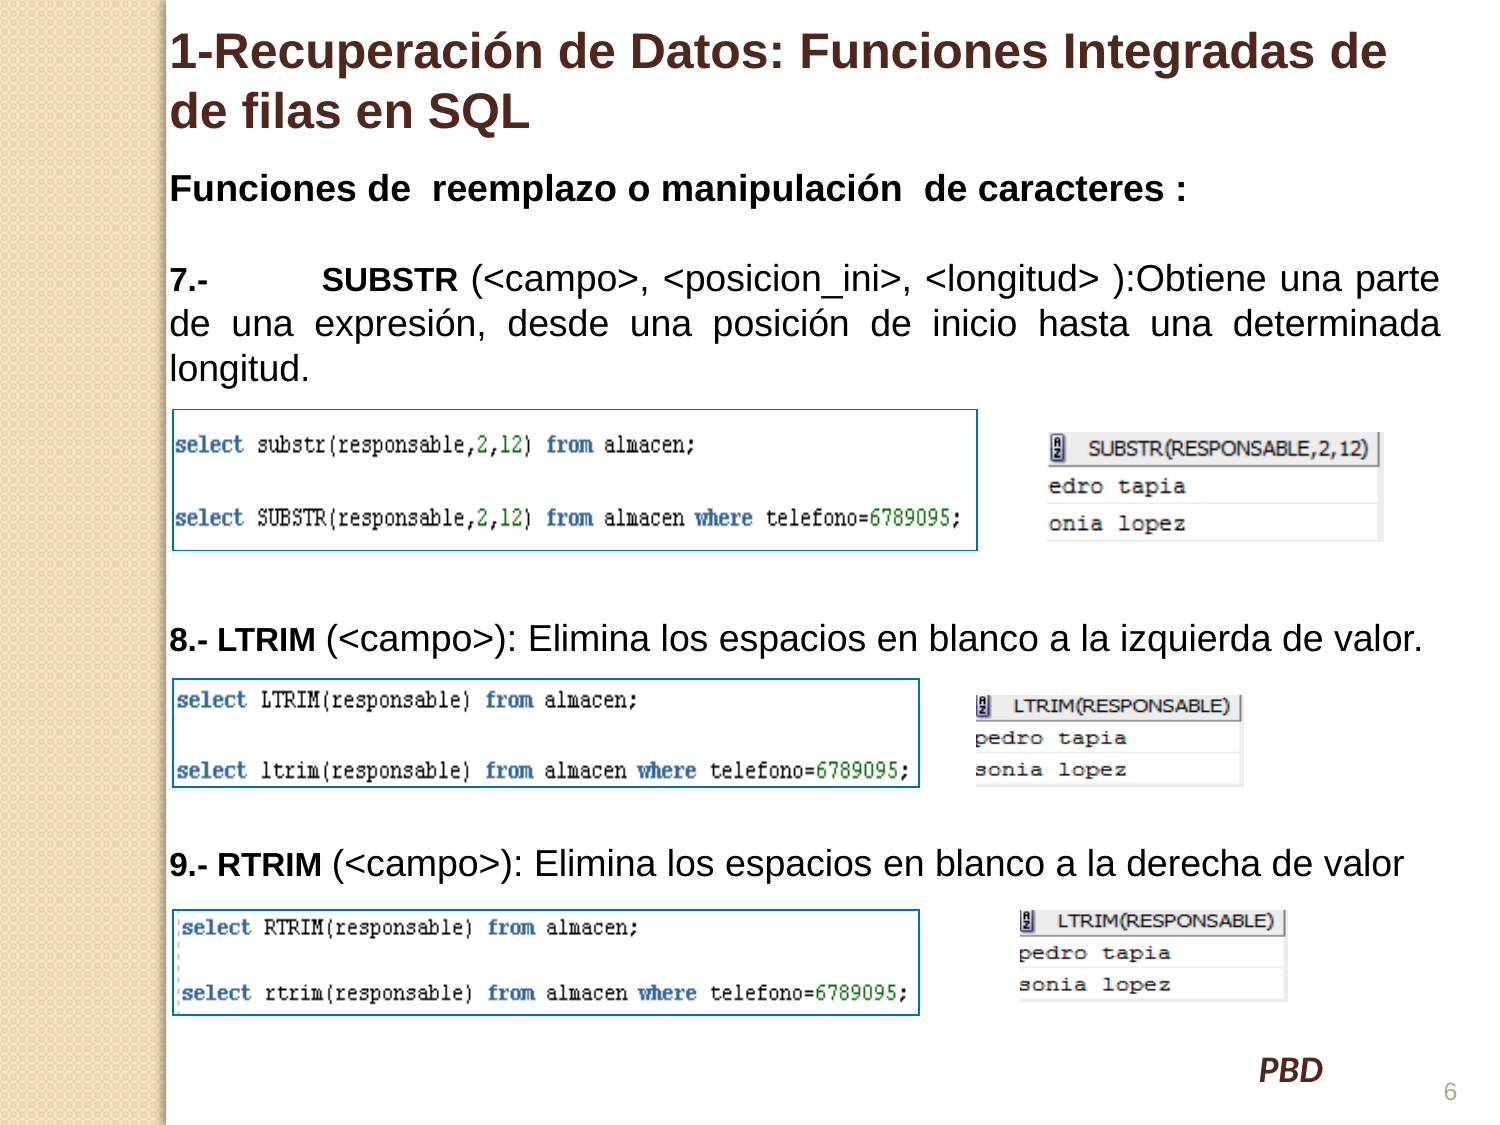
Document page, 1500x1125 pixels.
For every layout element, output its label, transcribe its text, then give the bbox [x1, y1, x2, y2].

text_box 1-Recuperación de Datos: Funciones Integradas de de filas en SQL [154, 10, 1456, 158]
picture [976, 695, 1245, 787]
picture [1047, 432, 1384, 543]
picture [173, 910, 919, 1015]
text_box Funciones de reemplazo o manipulación de caracteres : 7.- SUBSTR (<campo>, <posicion_ini>, <longitud> ):Obtiene una parte de una expresión, desde una posición de inicio hasta una determinada longitud. 8.- LTRIM (<campo>): Elimina los espacios en blanco a la izquierda de valor. 9.- RTRIM (<campo>): Elimina los espacios en blanco a la derecha de valor [154, 158, 1456, 982]
picture [173, 679, 919, 787]
picture [1020, 910, 1289, 1002]
text_box PBD [1243, 1038, 1384, 1098]
picture [173, 409, 977, 551]
slide_number 6 [1413, 1034, 1488, 1113]
